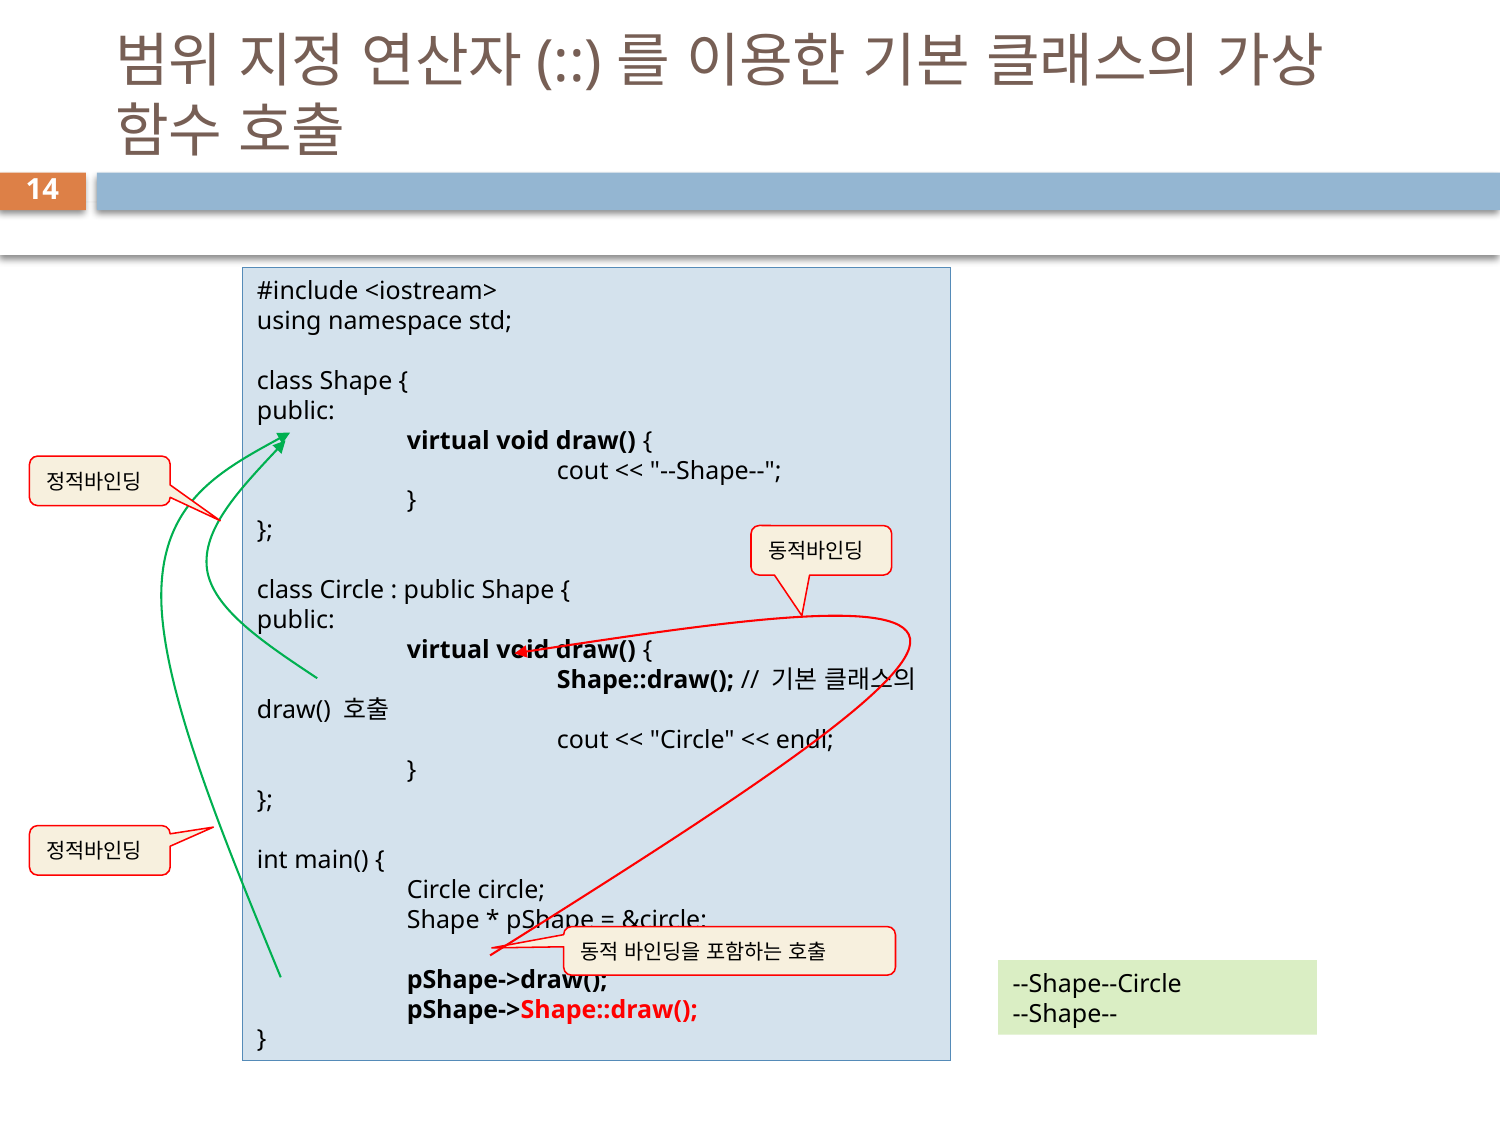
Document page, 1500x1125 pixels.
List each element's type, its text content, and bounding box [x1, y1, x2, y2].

slide_number 14 [0, 170, 87, 211]
text_box [489, 614, 912, 957]
text_box 동적바인딩 [749, 523, 894, 615]
text_box 정적바인딩 [27, 823, 215, 877]
text_box #include <iostream> using namespace std; class Shape { public: virtual void draw() { cout << "--Shape--"; } }; class Circle : public Shape { public: virtual void draw() { Shape::draw(); // 기본 클래스의 draw() 호출 cout << "Circle" << endl; } }; int main() { Circle circle; Shape * pShape = &circle; pShape->draw(); pShape->Shape::draw(); } [242, 267, 951, 1061]
text_box [287, 474, 319, 680]
title 범위 지정 연산자(::)를 이용한 기본 클래스의 가상 함수 호출 [100, 37, 1438, 149]
text_box 동적 바인딩을 포함하는 호출 [504, 925, 898, 977]
text_box 정적바인딩 [27, 454, 222, 523]
text_box --Shape--Circle --Shape-- [998, 960, 1317, 1035]
text_box [159, 432, 291, 978]
